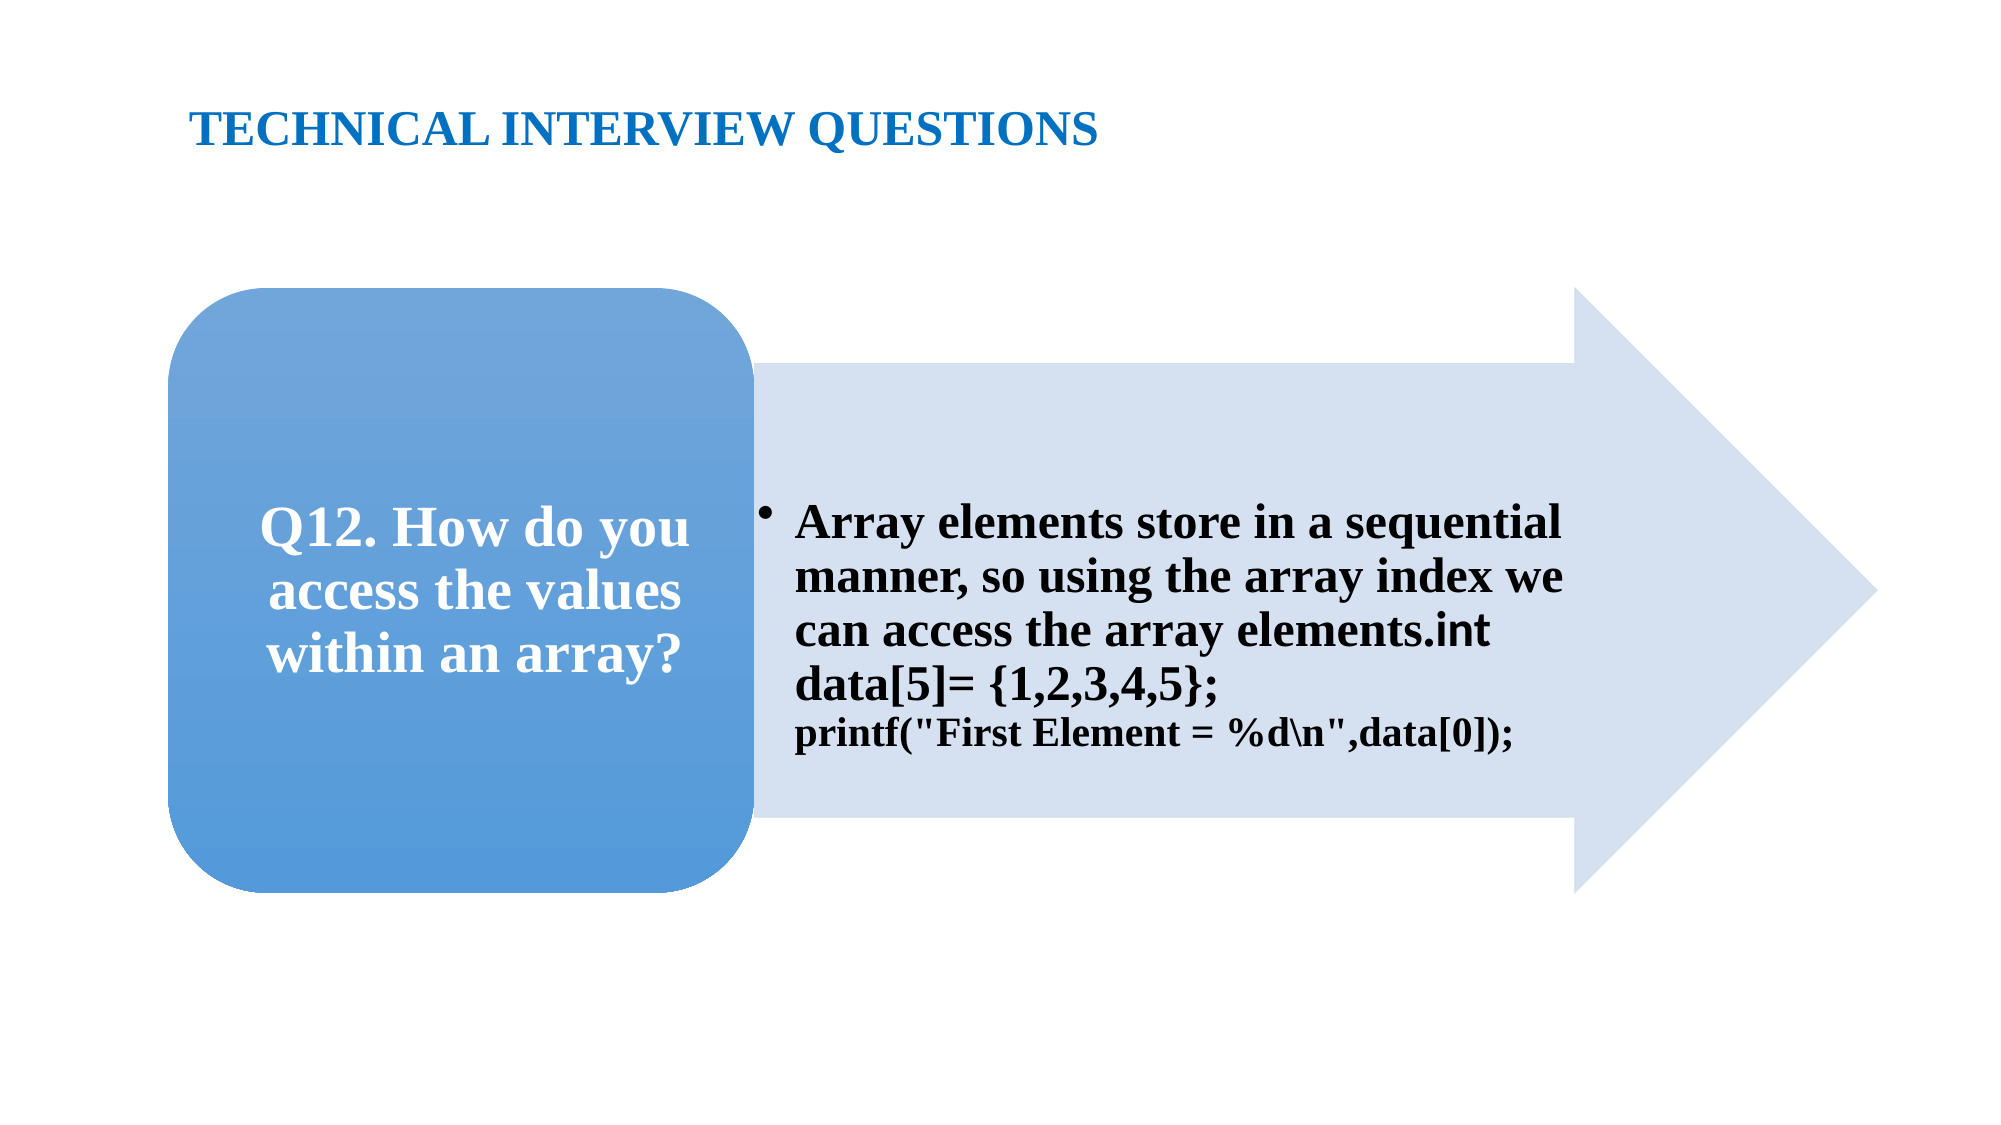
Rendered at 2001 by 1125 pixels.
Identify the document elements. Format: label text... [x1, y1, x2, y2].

text_box TECHNICAL INTERVIEW QUESTIONS [174, 88, 1114, 164]
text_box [168, 288, 1878, 893]
